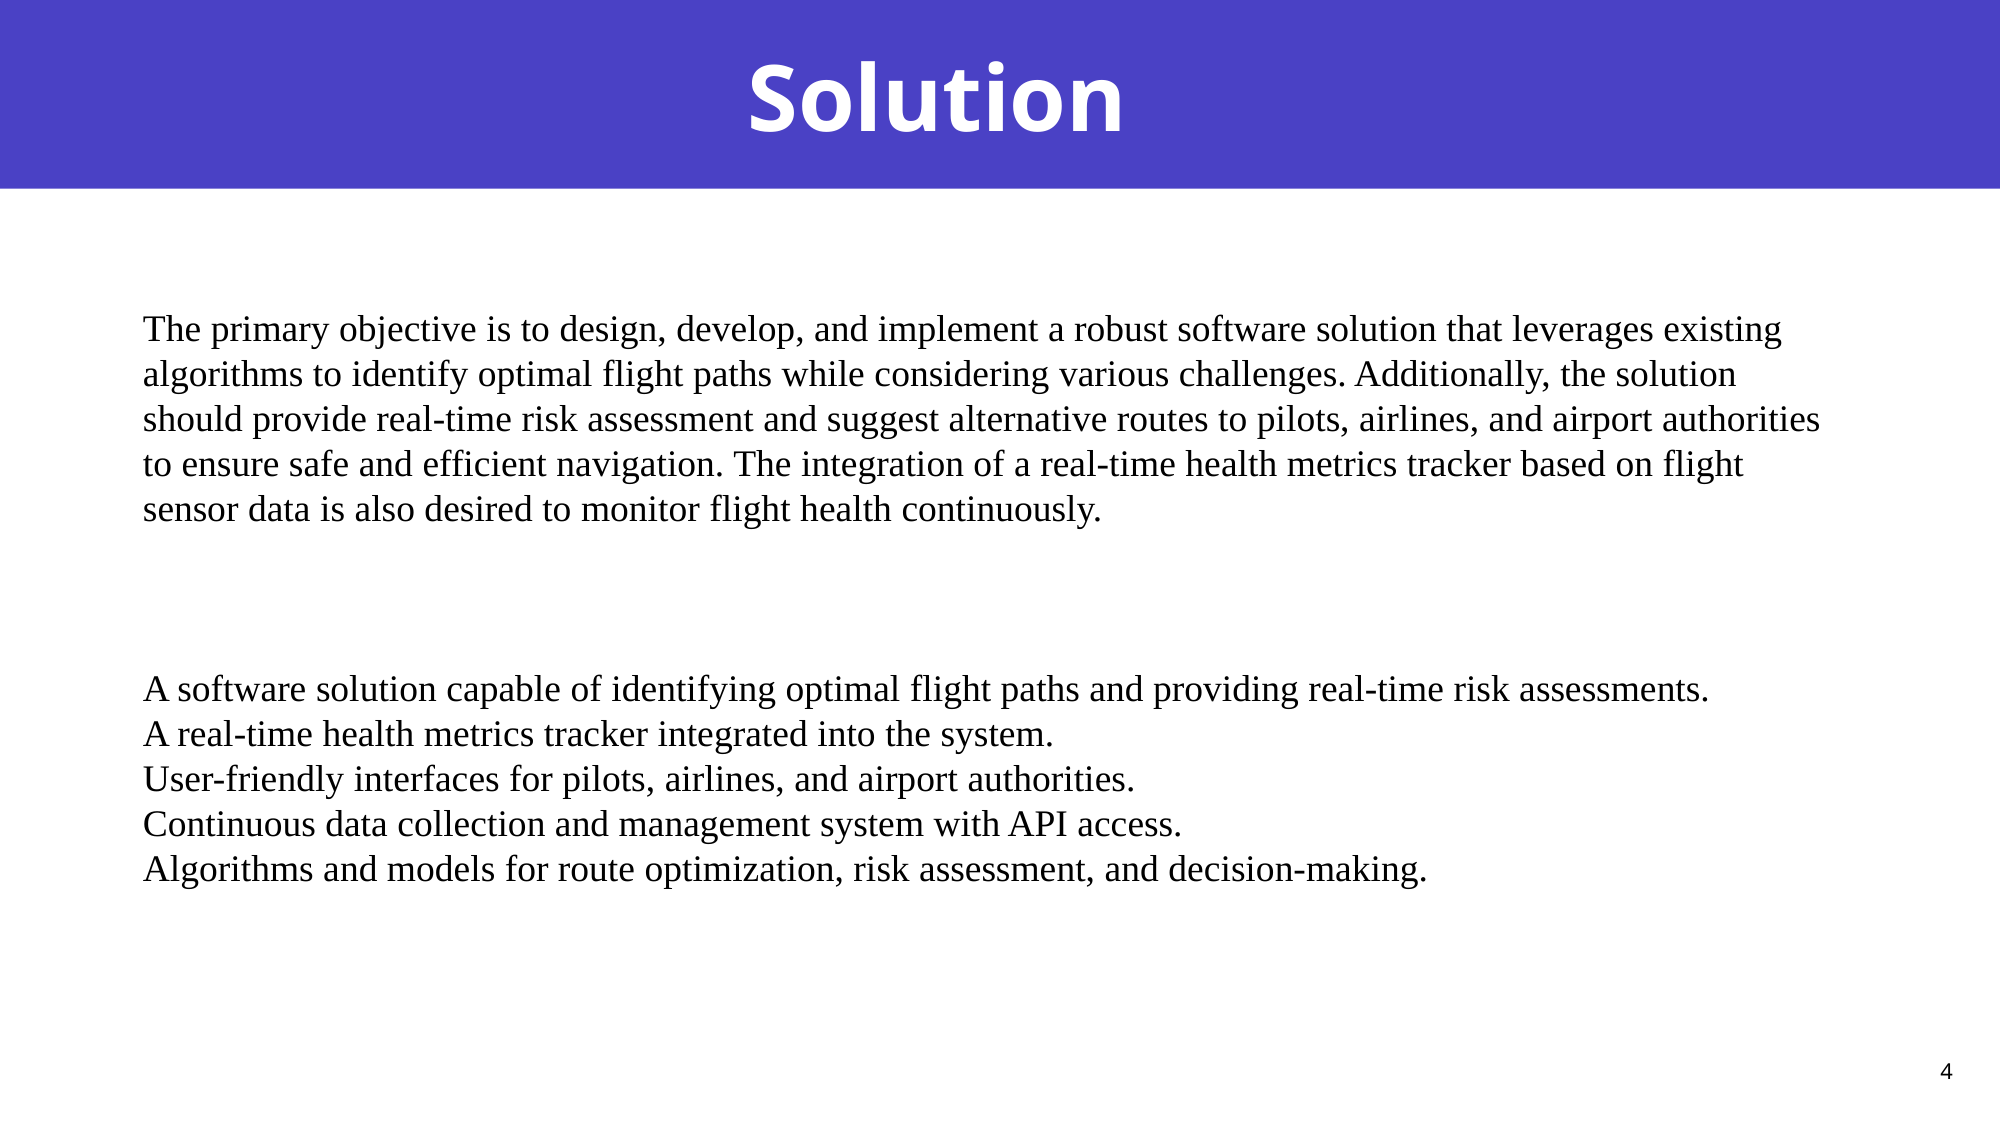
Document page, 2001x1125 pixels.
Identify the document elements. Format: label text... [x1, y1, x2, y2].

slide_number 4 [1864, 1042, 1968, 1103]
title Solution [164, 31, 1710, 159]
text_box The primary objective is to design, develop, and implement a robust software solution that leverages existing algorithms to identify optimal flight paths while considering various challenges. Additionally, the solution should provide real-time risk assessment and suggest alternative routes to pilots, airlines, and airport authorities to ensure safe and efficient navigation. The integration of a real-time health metrics tracker based on flight sensor data is also desired to monitor flight health continuously. A software solution capable of identifying optimal flight paths and providing real-time risk assessments. A real-time health metrics tracker integrated into the system. User-friendly interfaces for pilots, airlines, and airport authorities. Continuous data collection and management system with API access. Algorithms and models for route optimization, risk assessment, and decision-making. [128, 296, 1844, 942]
